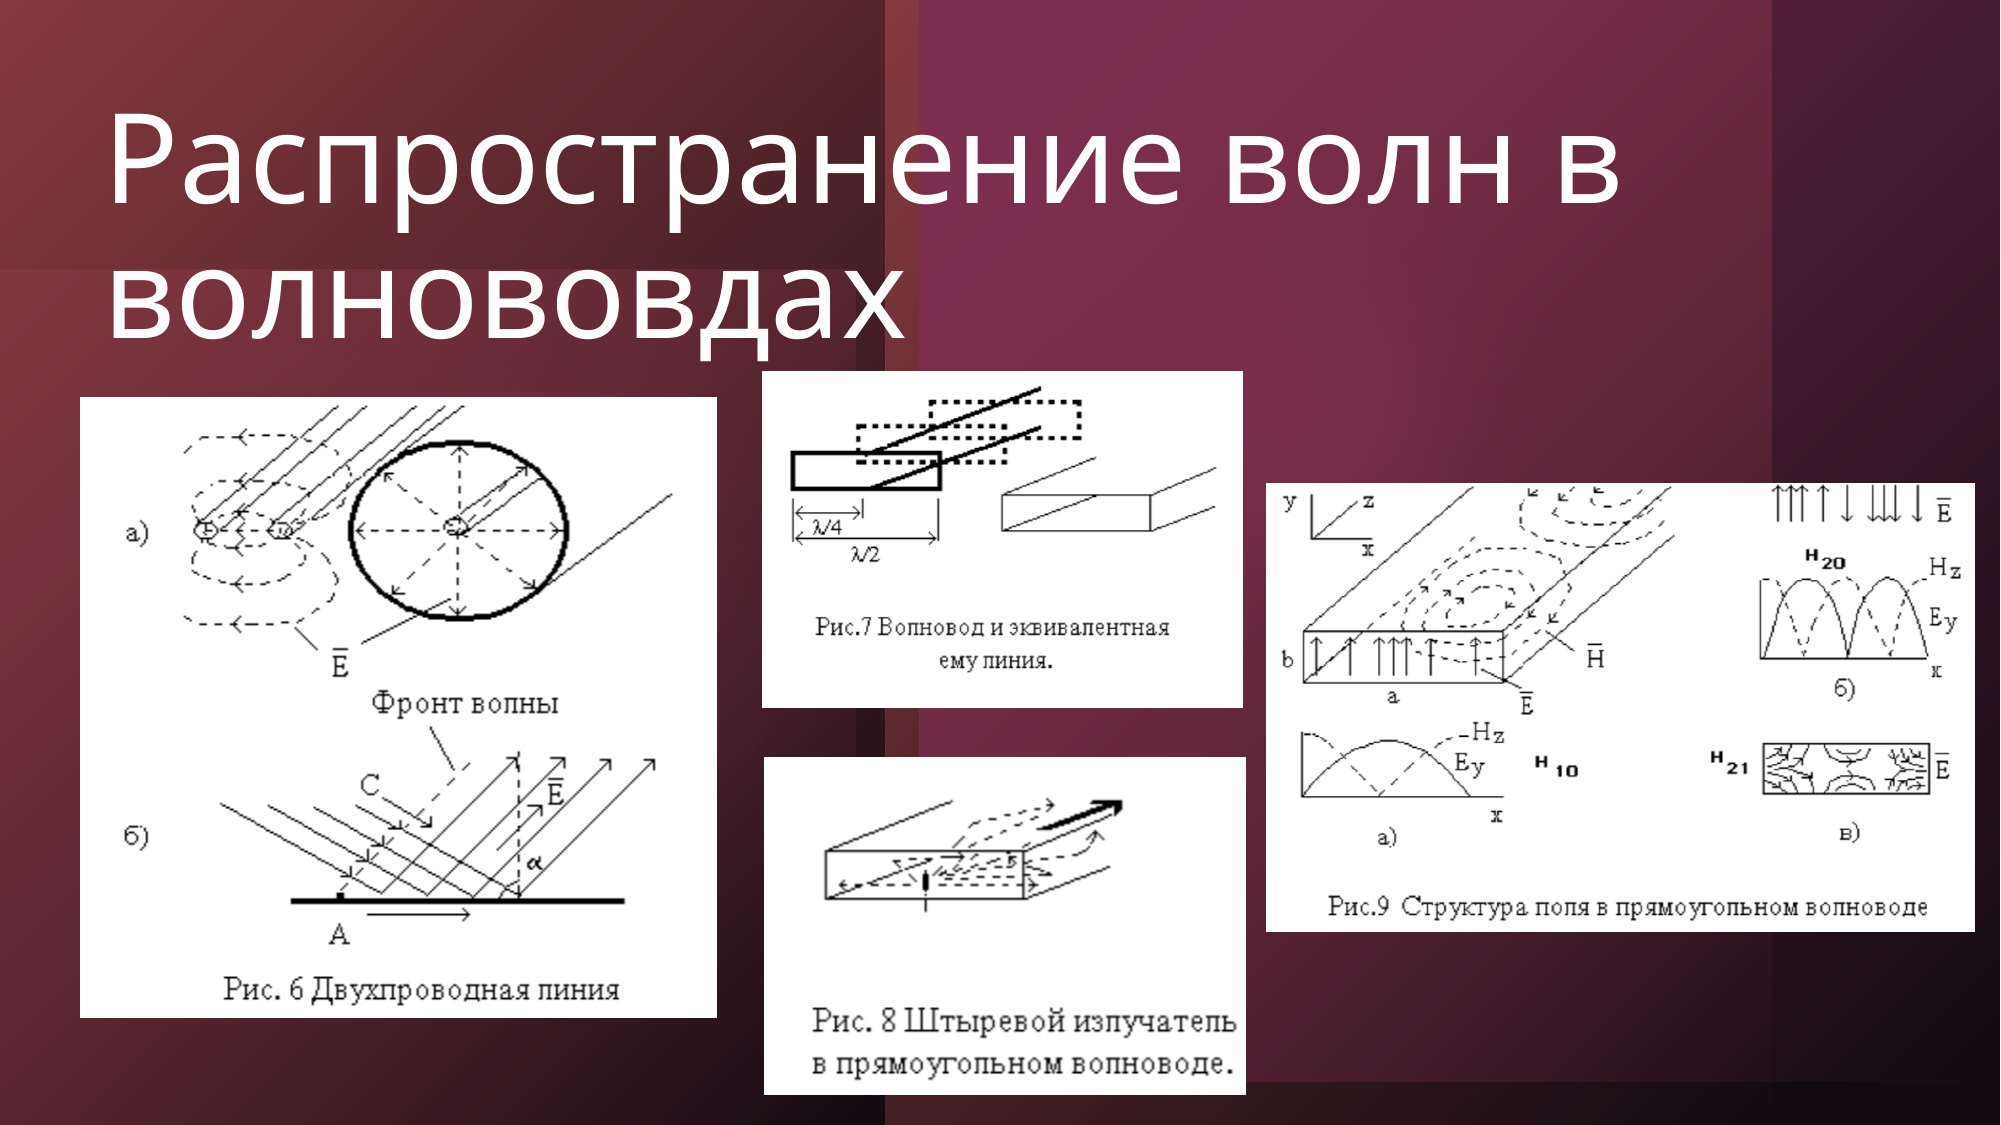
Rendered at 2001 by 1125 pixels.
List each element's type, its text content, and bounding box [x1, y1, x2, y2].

picture [80, 397, 717, 1019]
picture [1266, 483, 1975, 932]
picture [764, 757, 1246, 1095]
picture [762, 371, 1243, 708]
title Распространение волн в волнововдах [88, 88, 1910, 386]
